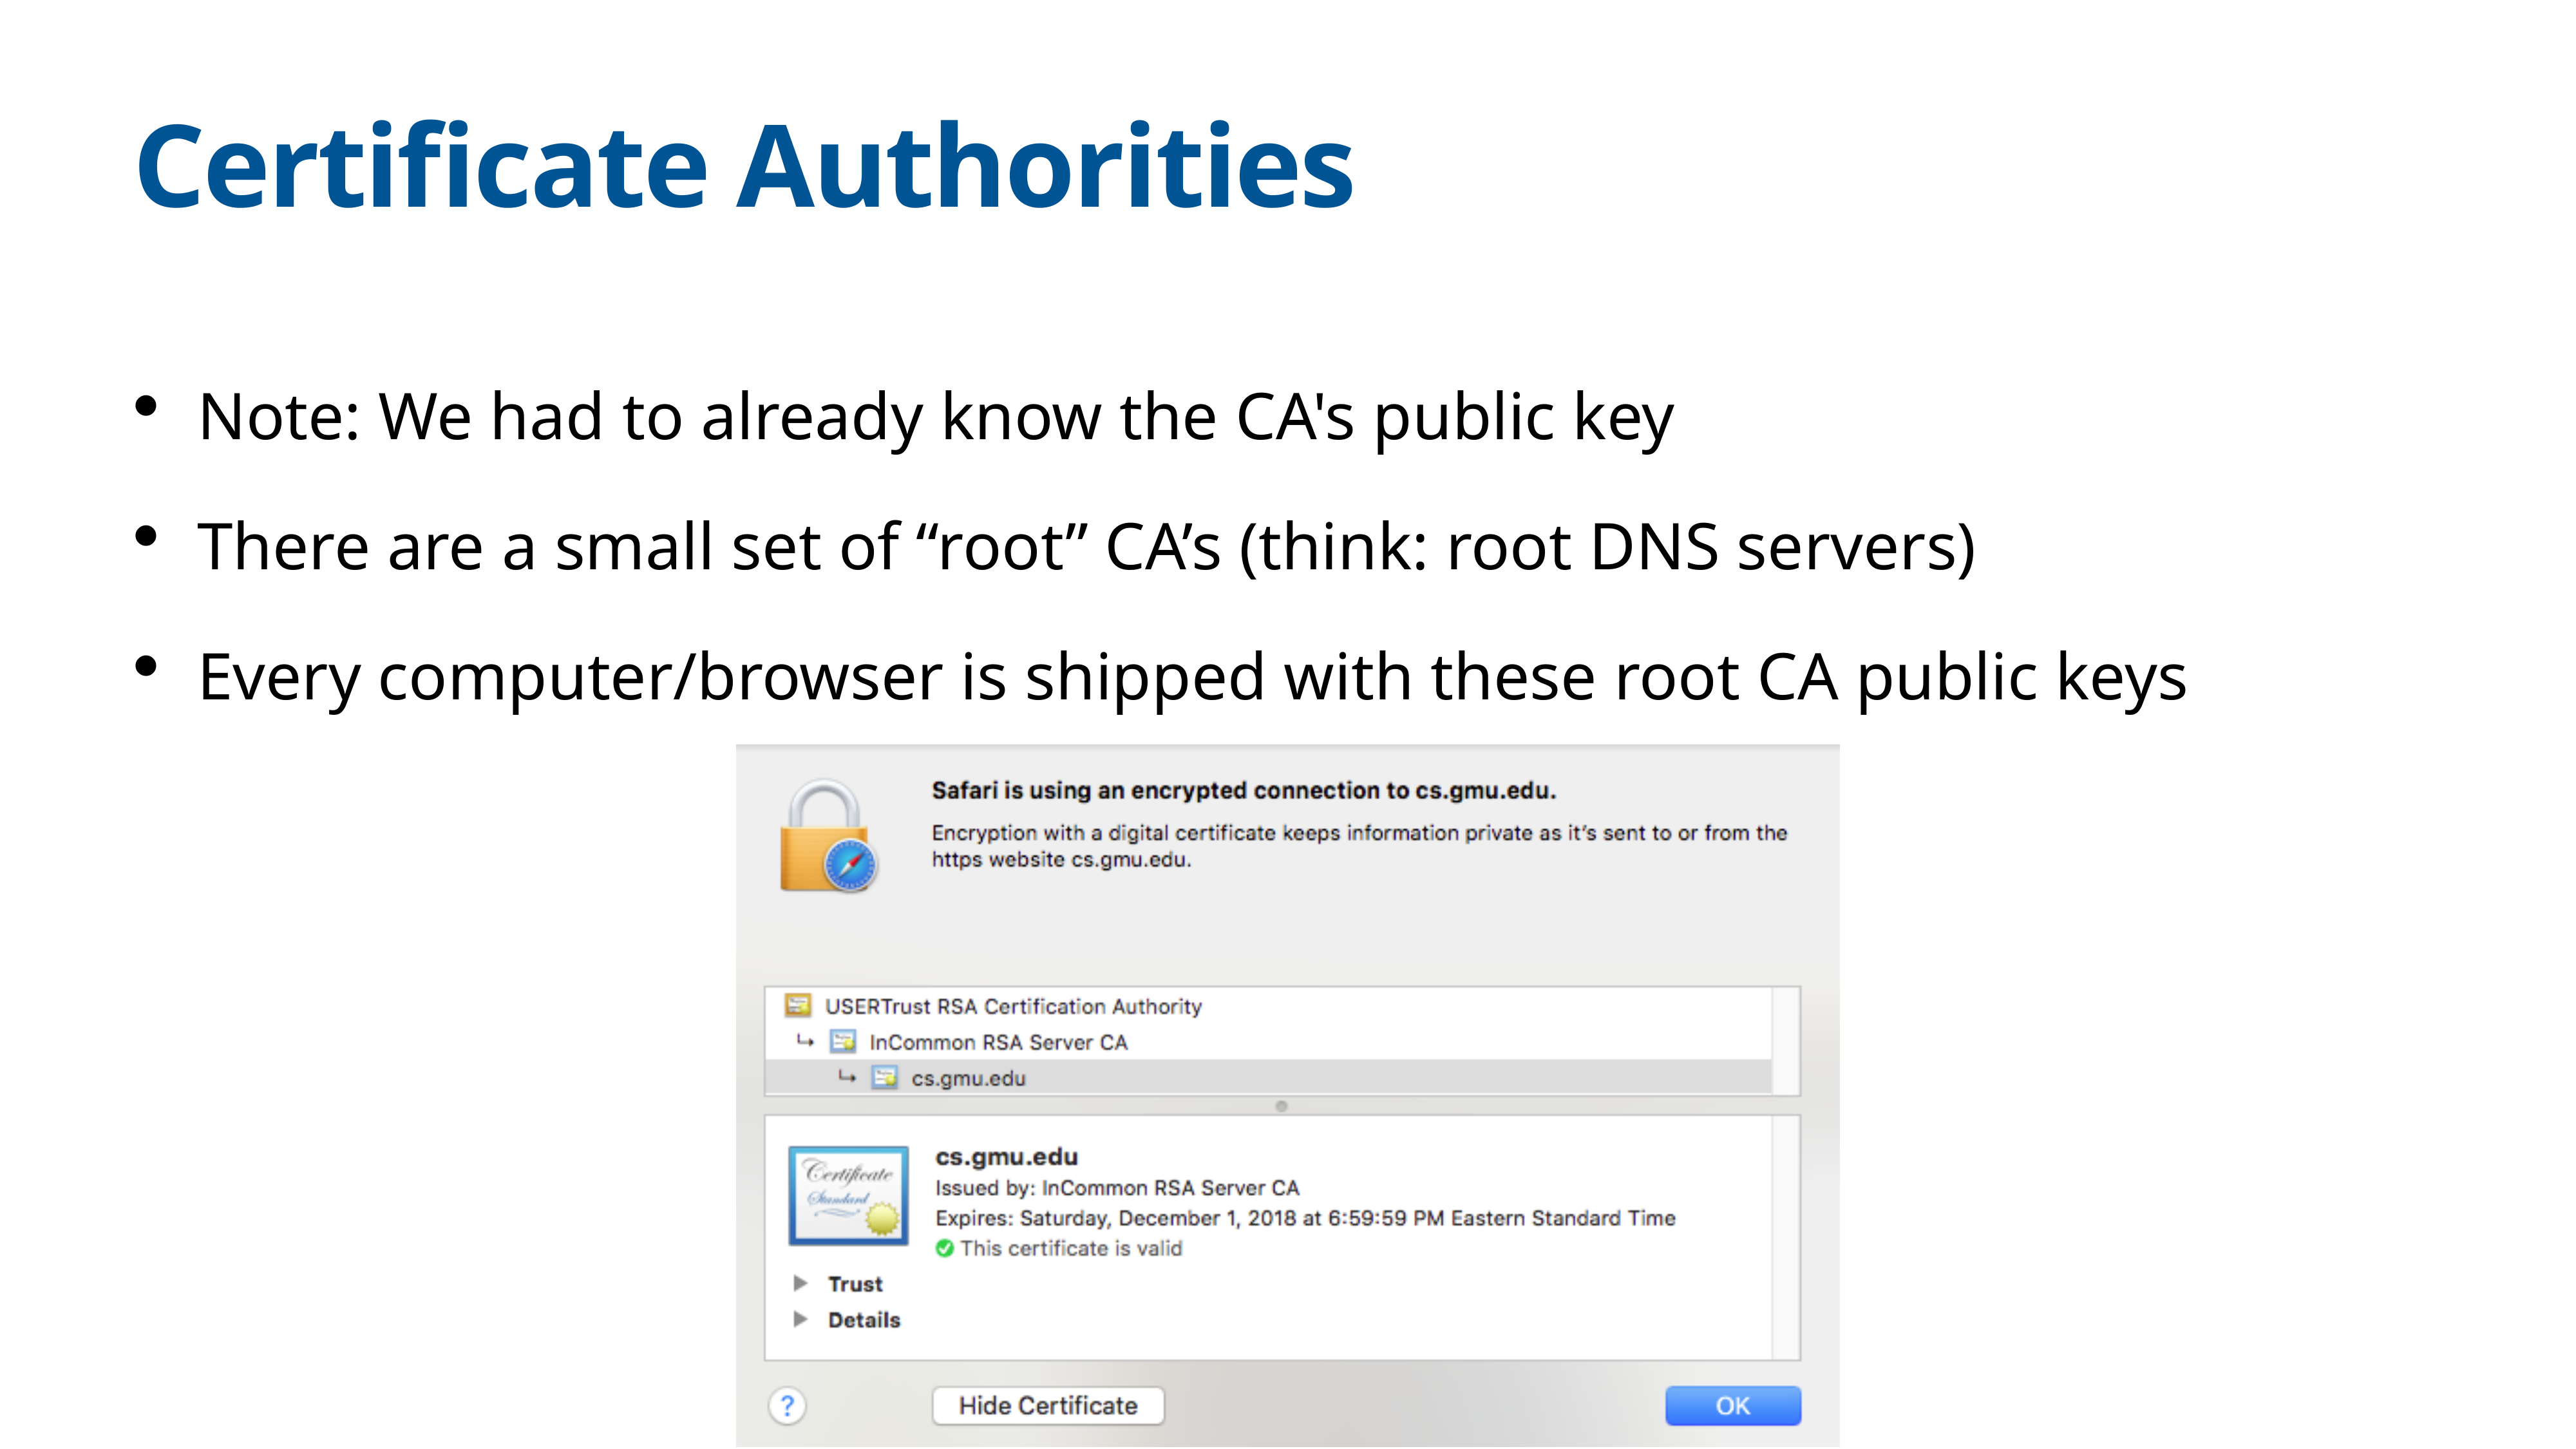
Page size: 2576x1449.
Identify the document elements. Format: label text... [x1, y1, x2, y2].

title Certificate Authorities [127, 113, 2449, 266]
list Note: We had to already know the CA's public key There are a small set of “root” CA’s (think: root DNS servers) Every computer/browser is shipped with these root CA public keys [127, 378, 2449, 1252]
picture [735, 744, 1841, 1447]
